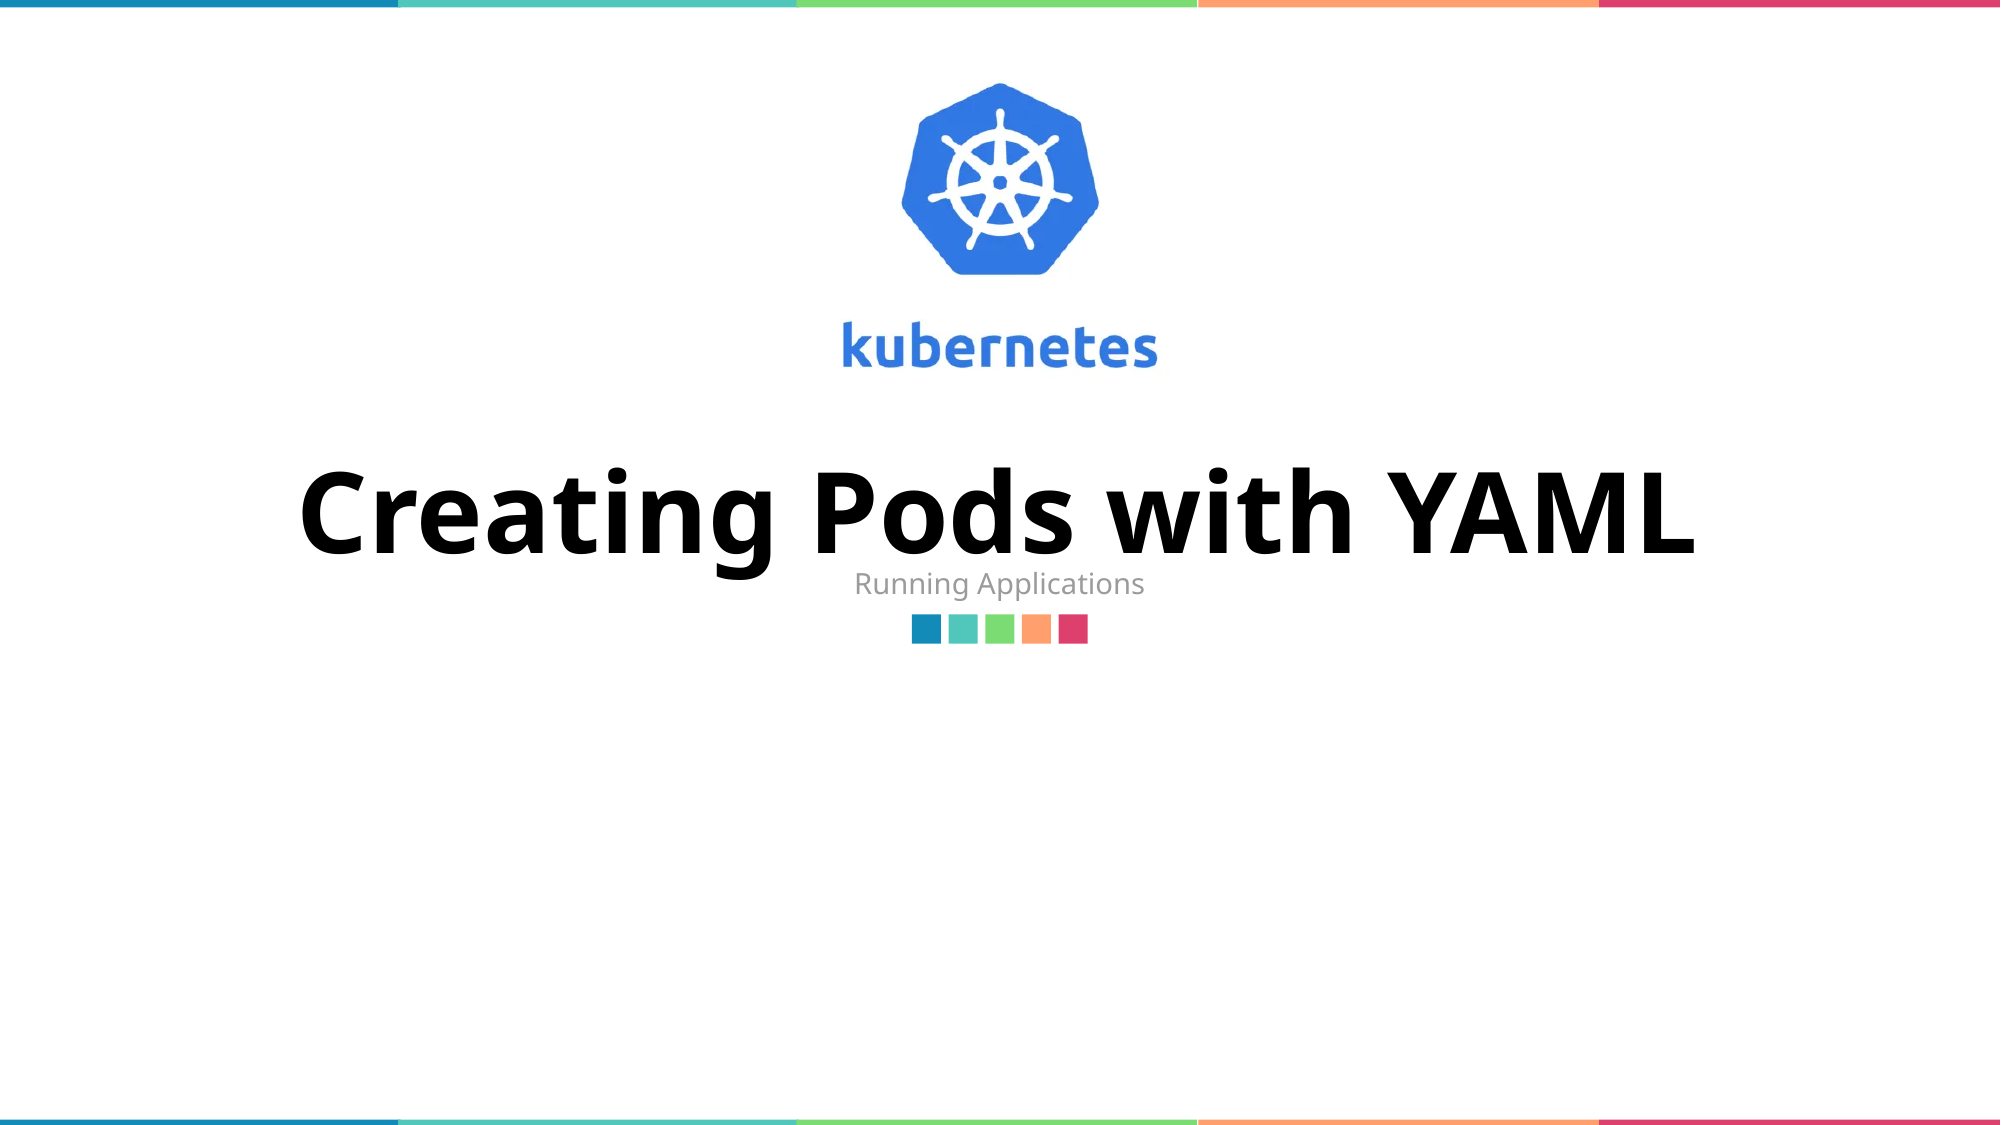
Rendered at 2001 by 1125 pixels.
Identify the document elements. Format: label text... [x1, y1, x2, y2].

text_box [1021, 614, 1051, 644]
text_box [985, 614, 1015, 644]
title Creating Pods with YAML [121, 450, 1875, 583]
picture [681, 53, 1319, 393]
text_box [1058, 614, 1088, 644]
text_box Running Applications [750, 556, 1249, 609]
text_box [948, 614, 978, 644]
text_box [911, 614, 941, 644]
